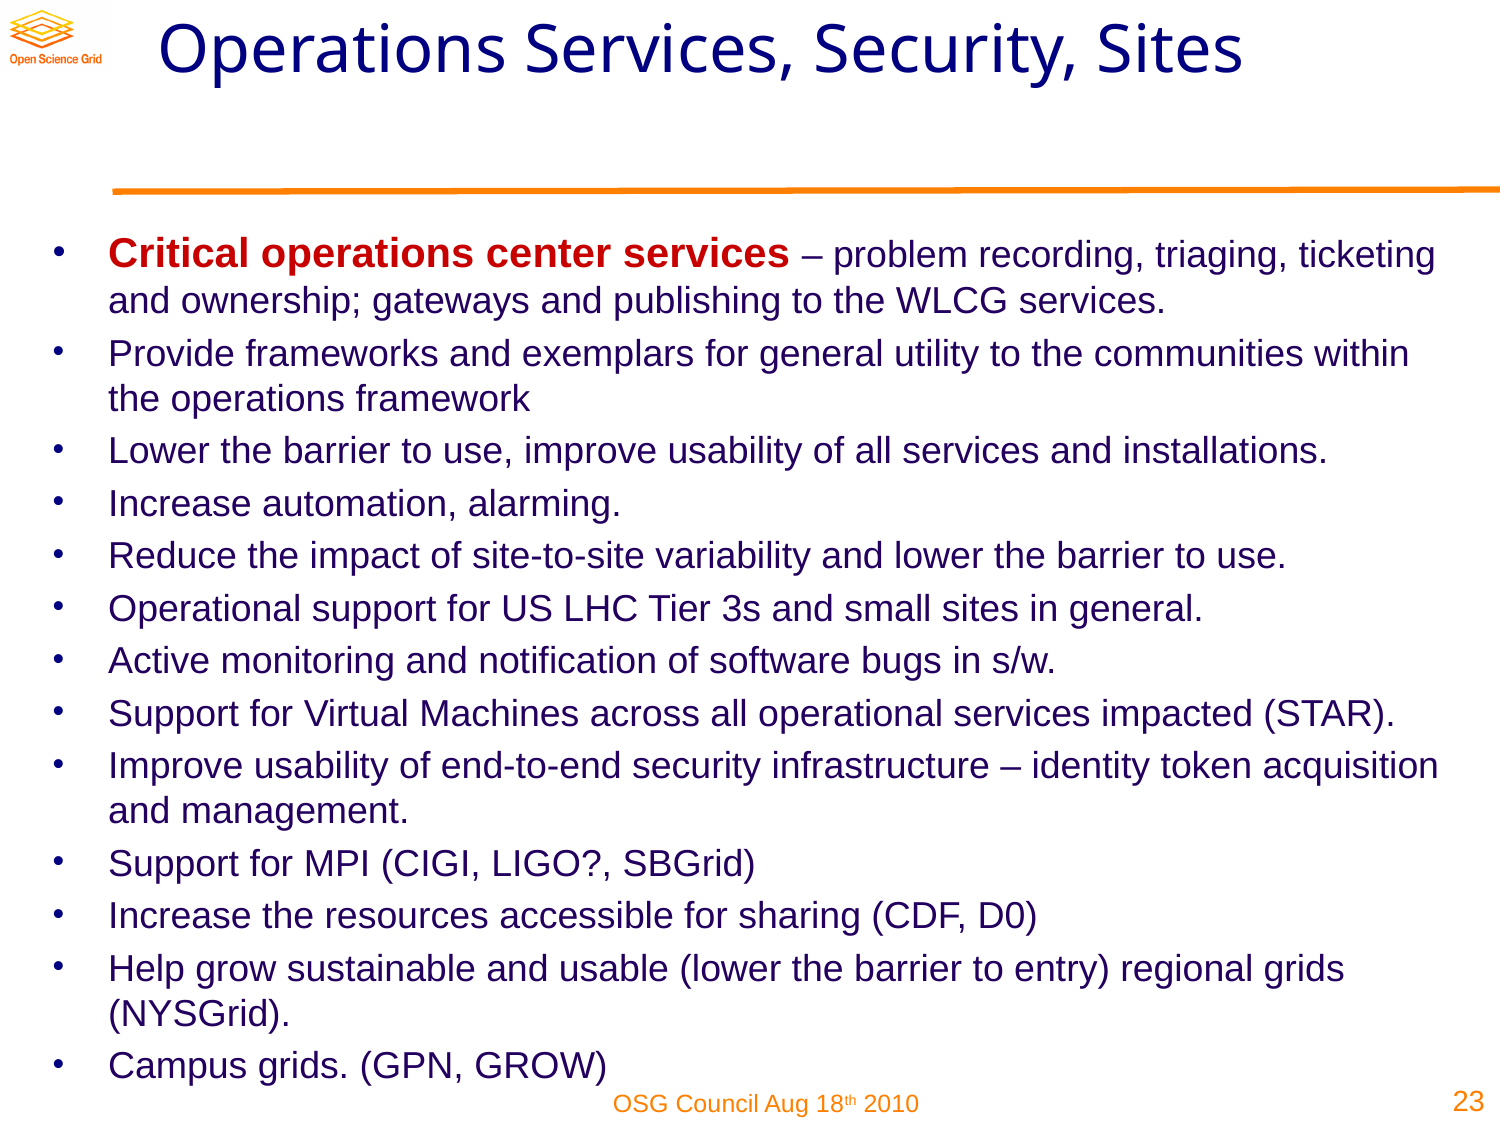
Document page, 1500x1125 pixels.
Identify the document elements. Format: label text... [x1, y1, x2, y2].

slide_number 23 [1430, 1049, 1500, 1125]
list Critical operations center services – problem recording, triaging, ticketing and ownership; gateways and publishing to the WLCG services. Provide frameworks and exemplars for general utility to the communities within the operations framework Lower the barrier to use, improve usability of all services and installations. Increase automation, alarming. Reduce the impact of site-to-site variability and lower the barrier to use. Operational support for US LHC Tier 3s and small sites in general. Active monitoring and notification of software bugs in s/w. Support for Virtual Machines across all operational services impacted (STAR). Improve usability of end-to-end security infrastructure – identity token acquisition and management. Support for MPI (CIGI, LIGO?, SBGrid) Increase the resources accessible for sharing (CDF, D0) Help grow sustainable and usable (lower the barrier to entry) regional grids (NYSGrid). Campus grids. (GPN, GROW) [36, 218, 1471, 1125]
picture [0, 0, 73, 74]
title Operations Services, Security, Sites [73, 0, 1330, 93]
